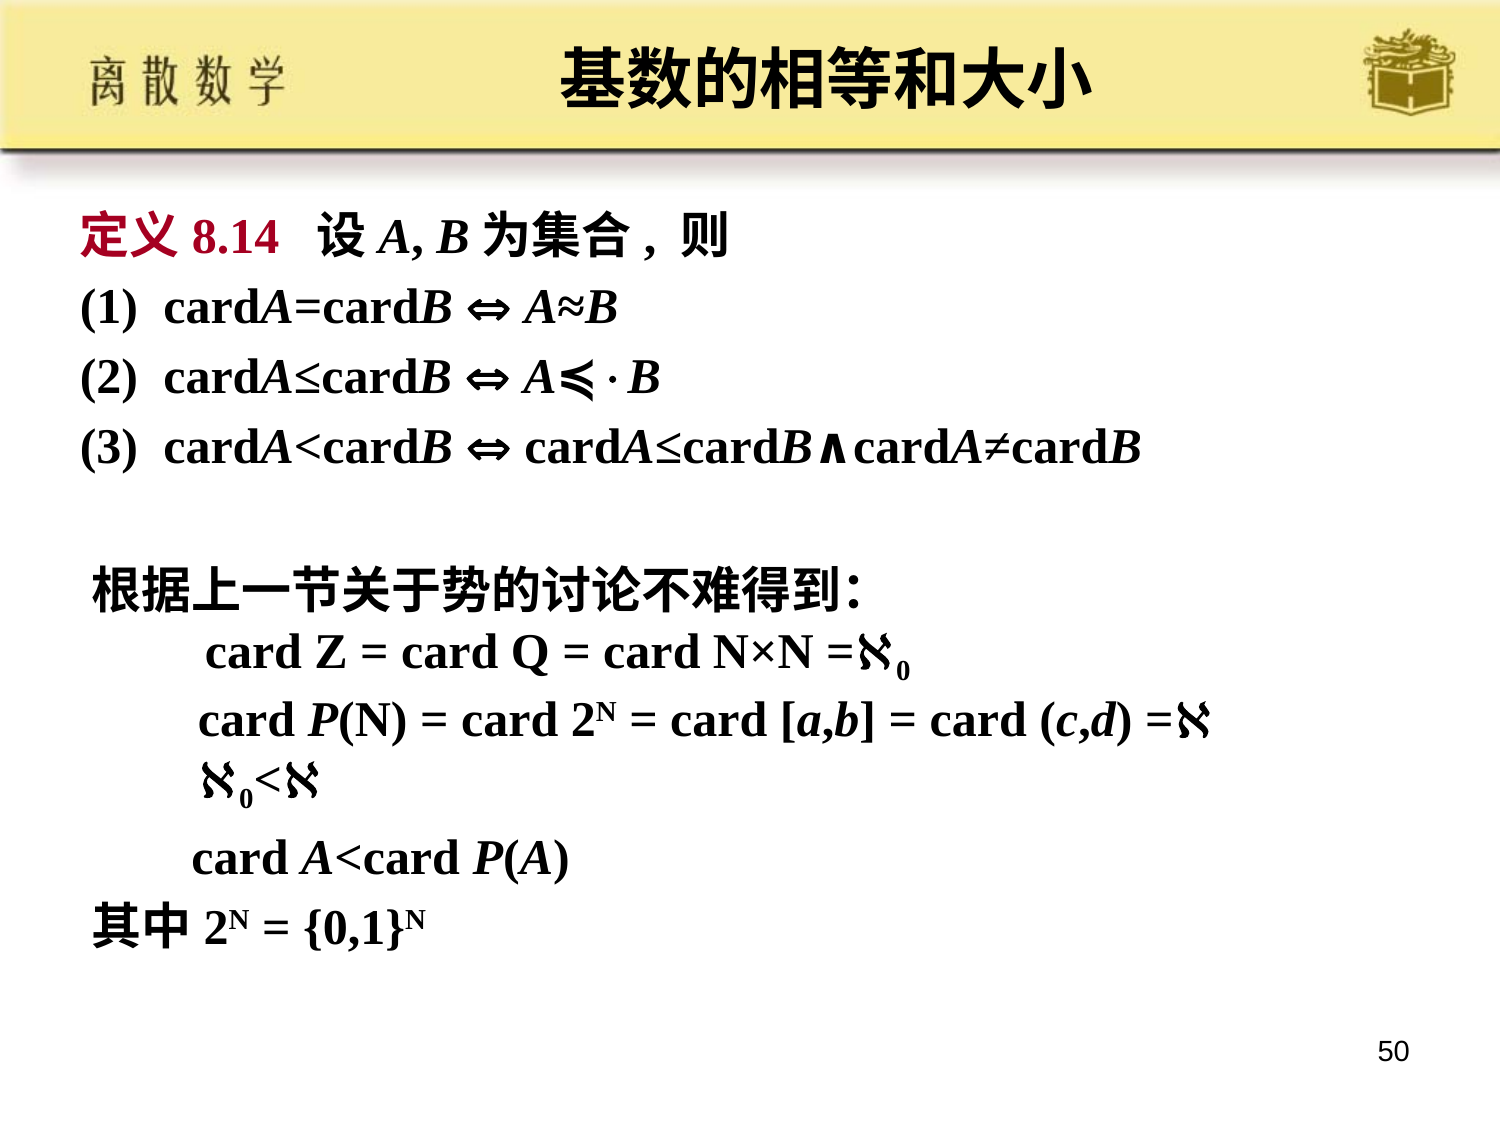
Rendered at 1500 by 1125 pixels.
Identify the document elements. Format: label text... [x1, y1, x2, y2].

picture [0, 0, 1500, 1125]
list 定义8.14 设A, B为集合, 则 (1) cardA=cardB  A≈B (2) cardA≤cardB  A≼B (3) cardA<cardB  cardA≤cardB∧cardA≠cardB [64, 196, 1424, 504]
title 基数的相等和大小 [324, 42, 1329, 112]
slide_number 50 [1074, 1024, 1425, 1103]
text_box 根据上一节关于势的讨论不难得到： card Z = card Q = card N×N =0 card P(N) = card 2N = card [a,b] = card (c,d) = 0< card A<card P(A) 其中2N = {0,1}N [76, 550, 1412, 977]
